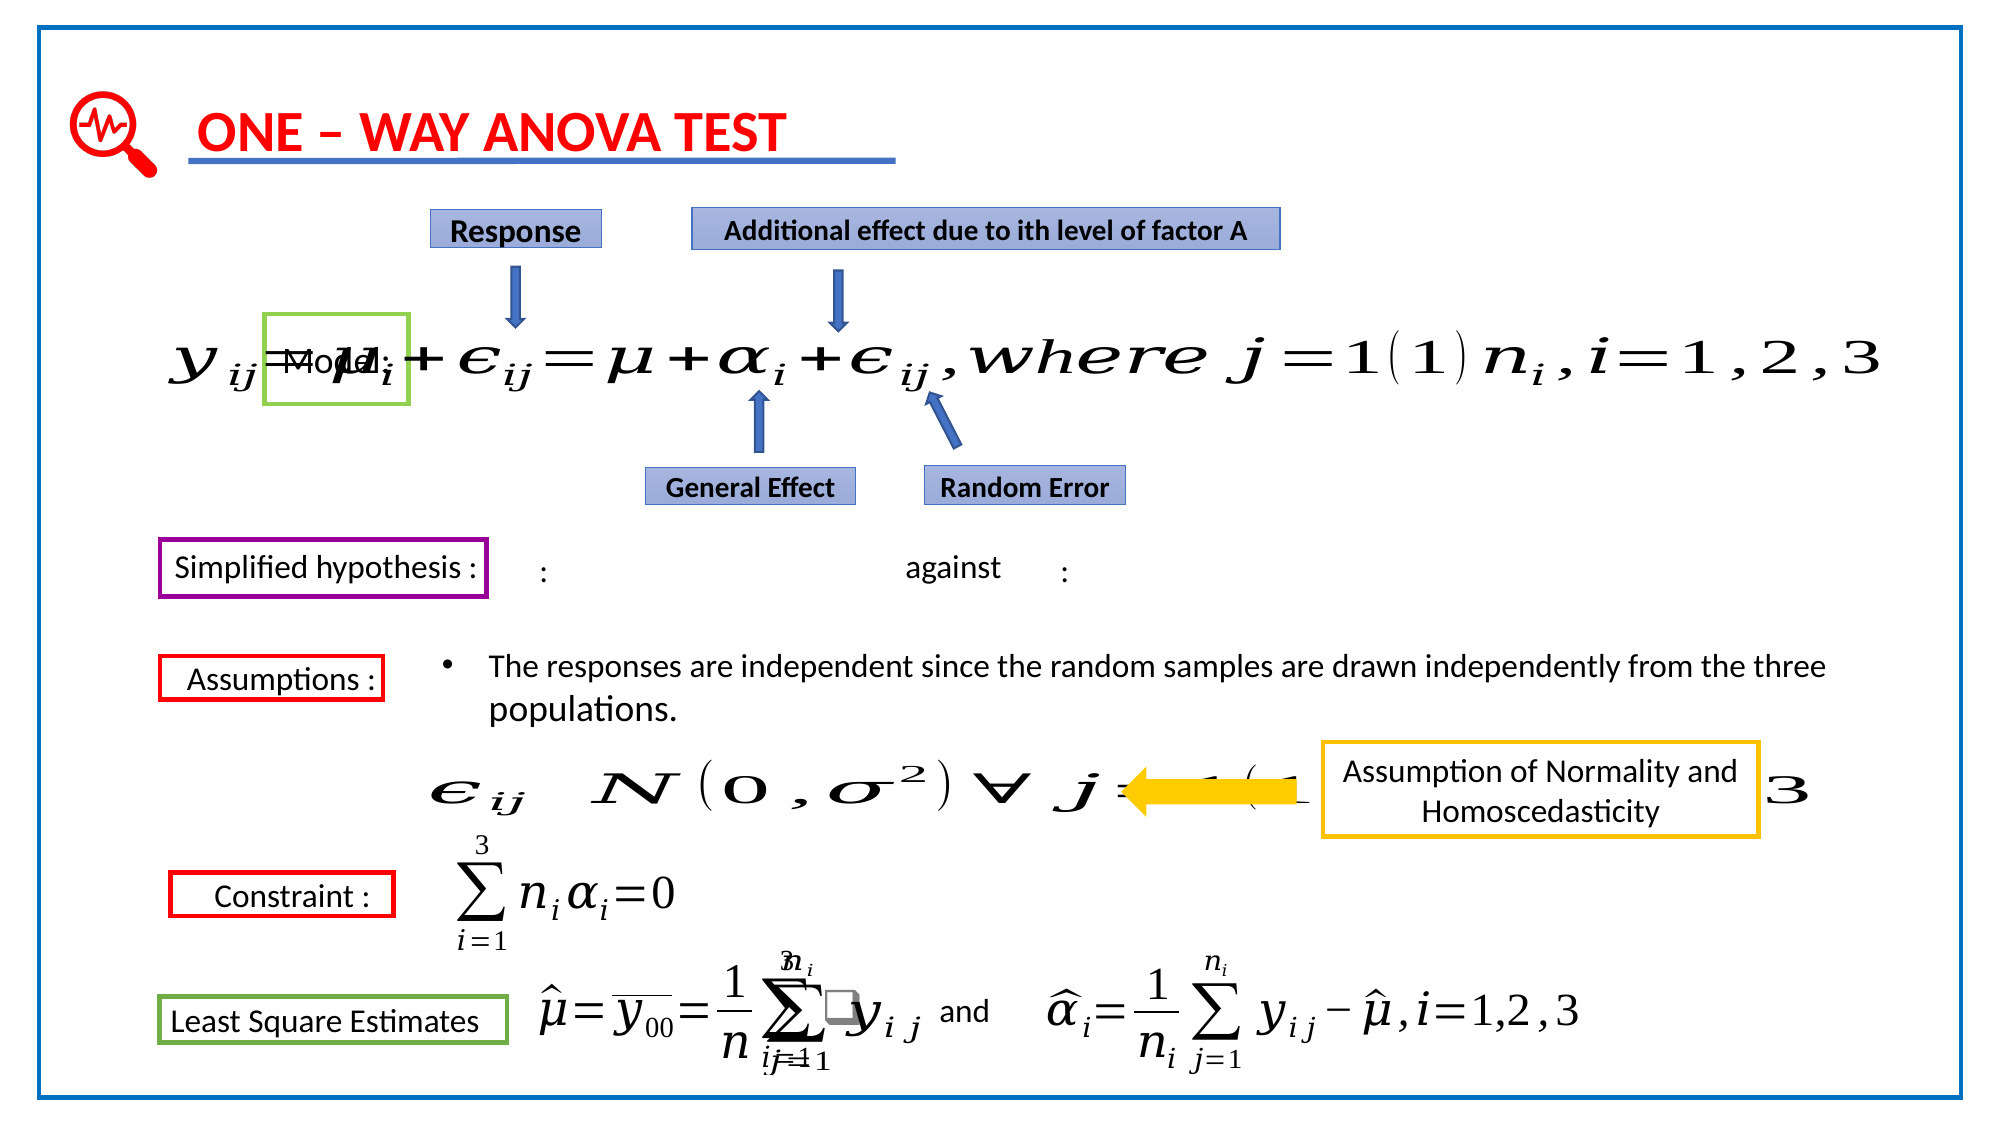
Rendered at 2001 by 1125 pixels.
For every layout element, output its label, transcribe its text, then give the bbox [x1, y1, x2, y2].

text_box Least Square Estimates [153, 991, 498, 1047]
text_box Assumption of Normality and Homoscedasticity [1322, 741, 1760, 837]
text_box Additional effect due to ith level of factor A [691, 207, 1281, 250]
text_box Random Error [924, 465, 1126, 505]
text_box ONE – WAY ANOVA TEST [0, 50, 1301, 171]
text_box Assumptions : [170, 649, 394, 705]
text_box [498, 995, 508, 1044]
text_box Model: [264, 329, 409, 434]
text_box [748, 389, 771, 453]
text_box [170, 871, 181, 917]
text_box Response [430, 209, 602, 248]
text_box Simplified hypothesis : [159, 538, 531, 593]
text_box [1119, 764, 1298, 820]
text_box [504, 265, 527, 329]
text_box and [924, 982, 1006, 1037]
text_box [924, 391, 963, 450]
picture [61, 82, 167, 187]
text_box against [890, 538, 1089, 593]
text_box [827, 269, 850, 333]
text_box Constraint : [181, 866, 405, 922]
text_box [38, 26, 1962, 1099]
text_box General Effect [645, 467, 856, 505]
